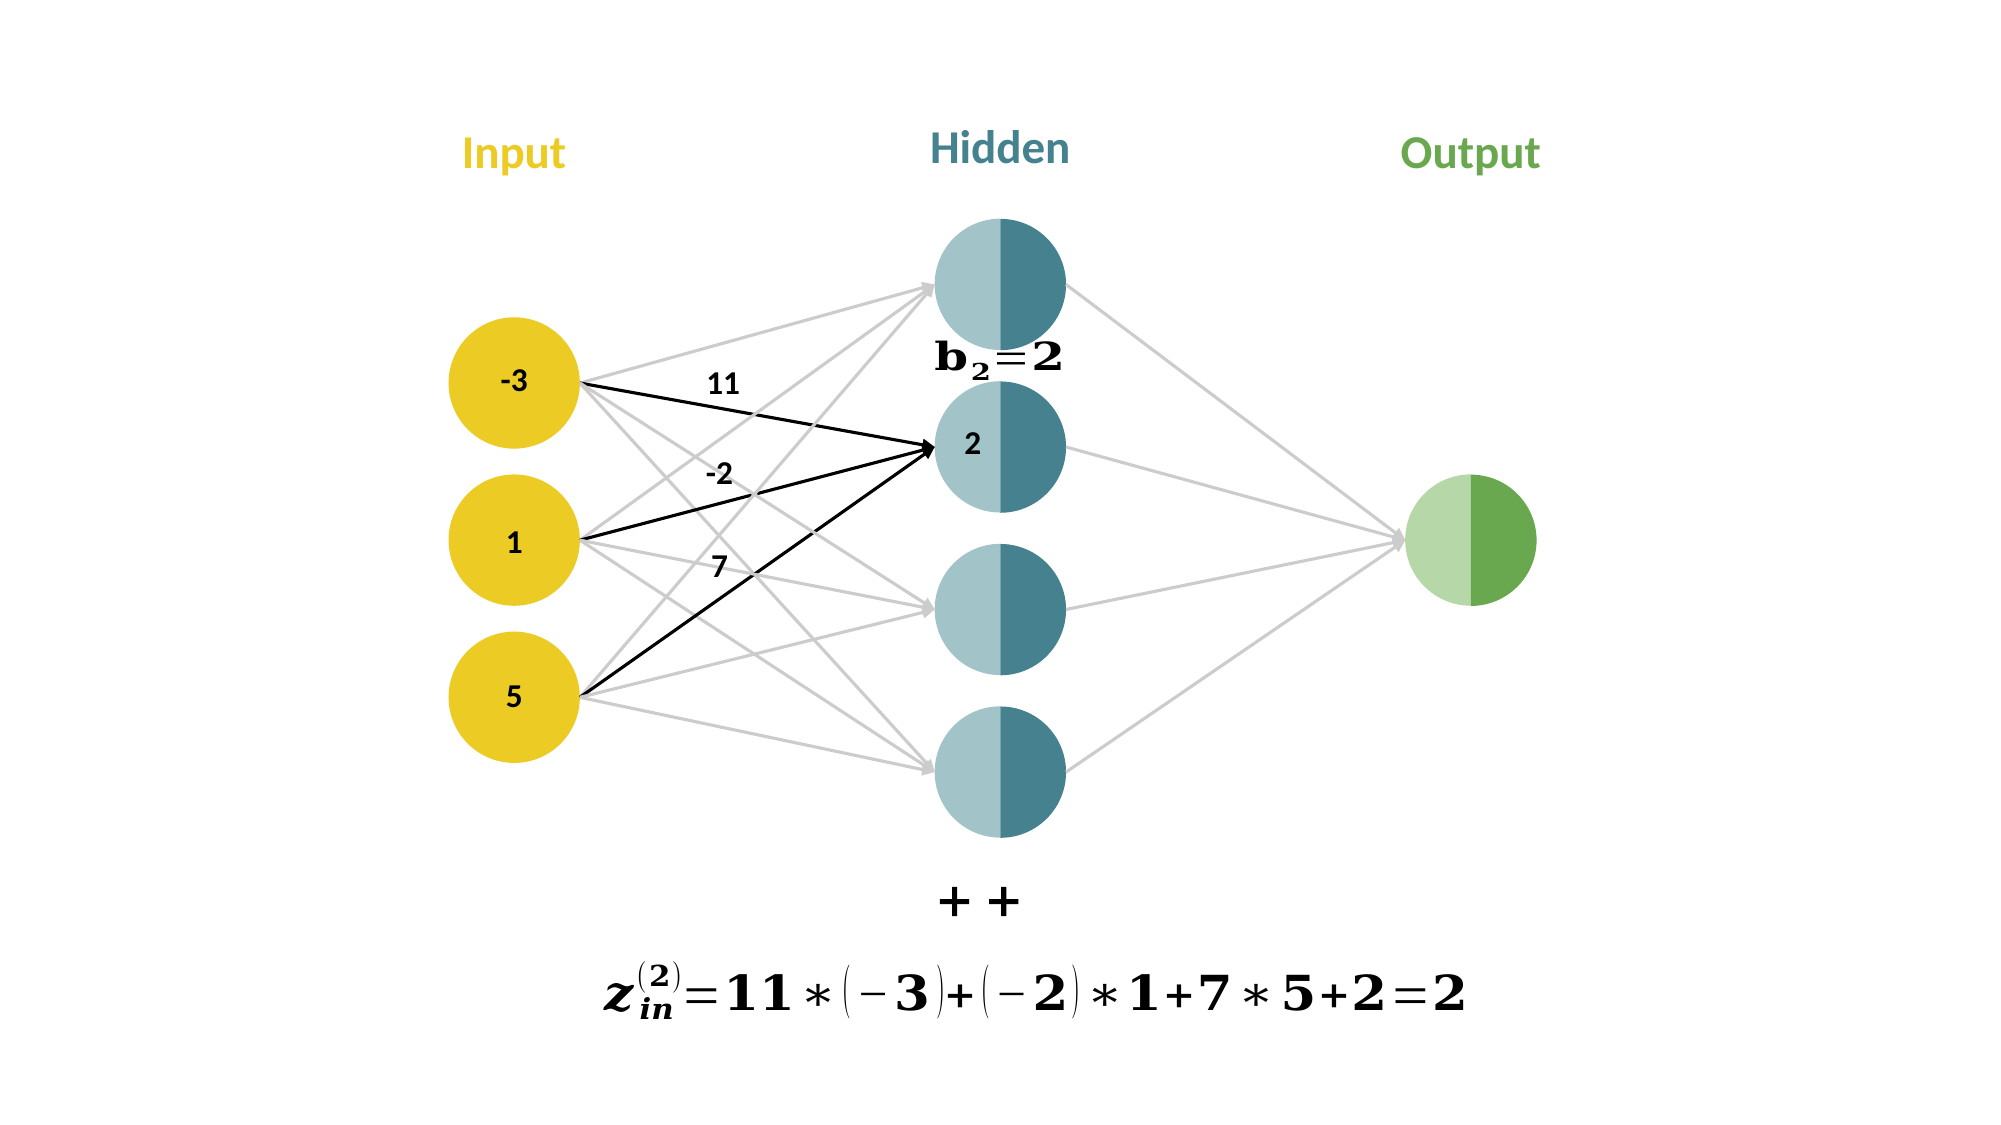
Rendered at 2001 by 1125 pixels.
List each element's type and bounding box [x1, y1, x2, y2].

text_box [419, 95, 1580, 1027]
